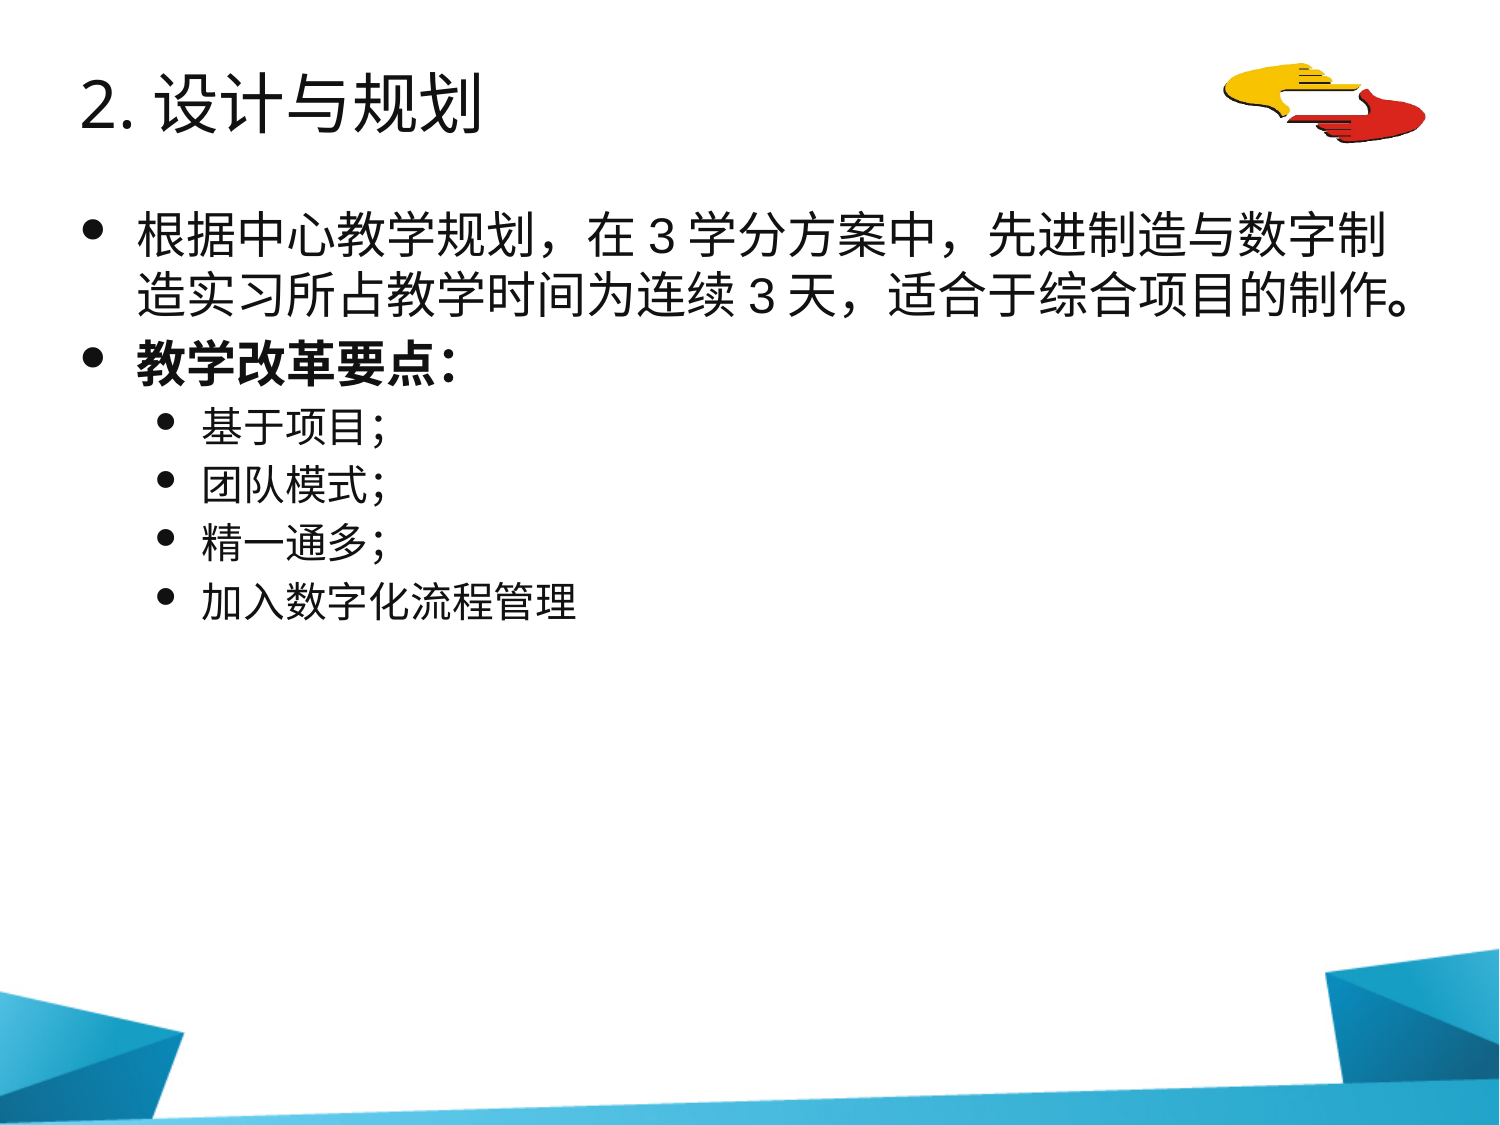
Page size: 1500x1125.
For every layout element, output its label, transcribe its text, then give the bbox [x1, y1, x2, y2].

picture [0, 0, 1500, 1125]
title 2.设计与规划 [64, 42, 1436, 161]
list 根据中心教学规划，在3学分方案中，先进制造与数字制造实习所占教学时间为连续3天，适合于综合项目的制作。 教学改革要点： 基于项目； 团队模式； 精一通多； 加入数字化流程管理 [64, 196, 1436, 1035]
